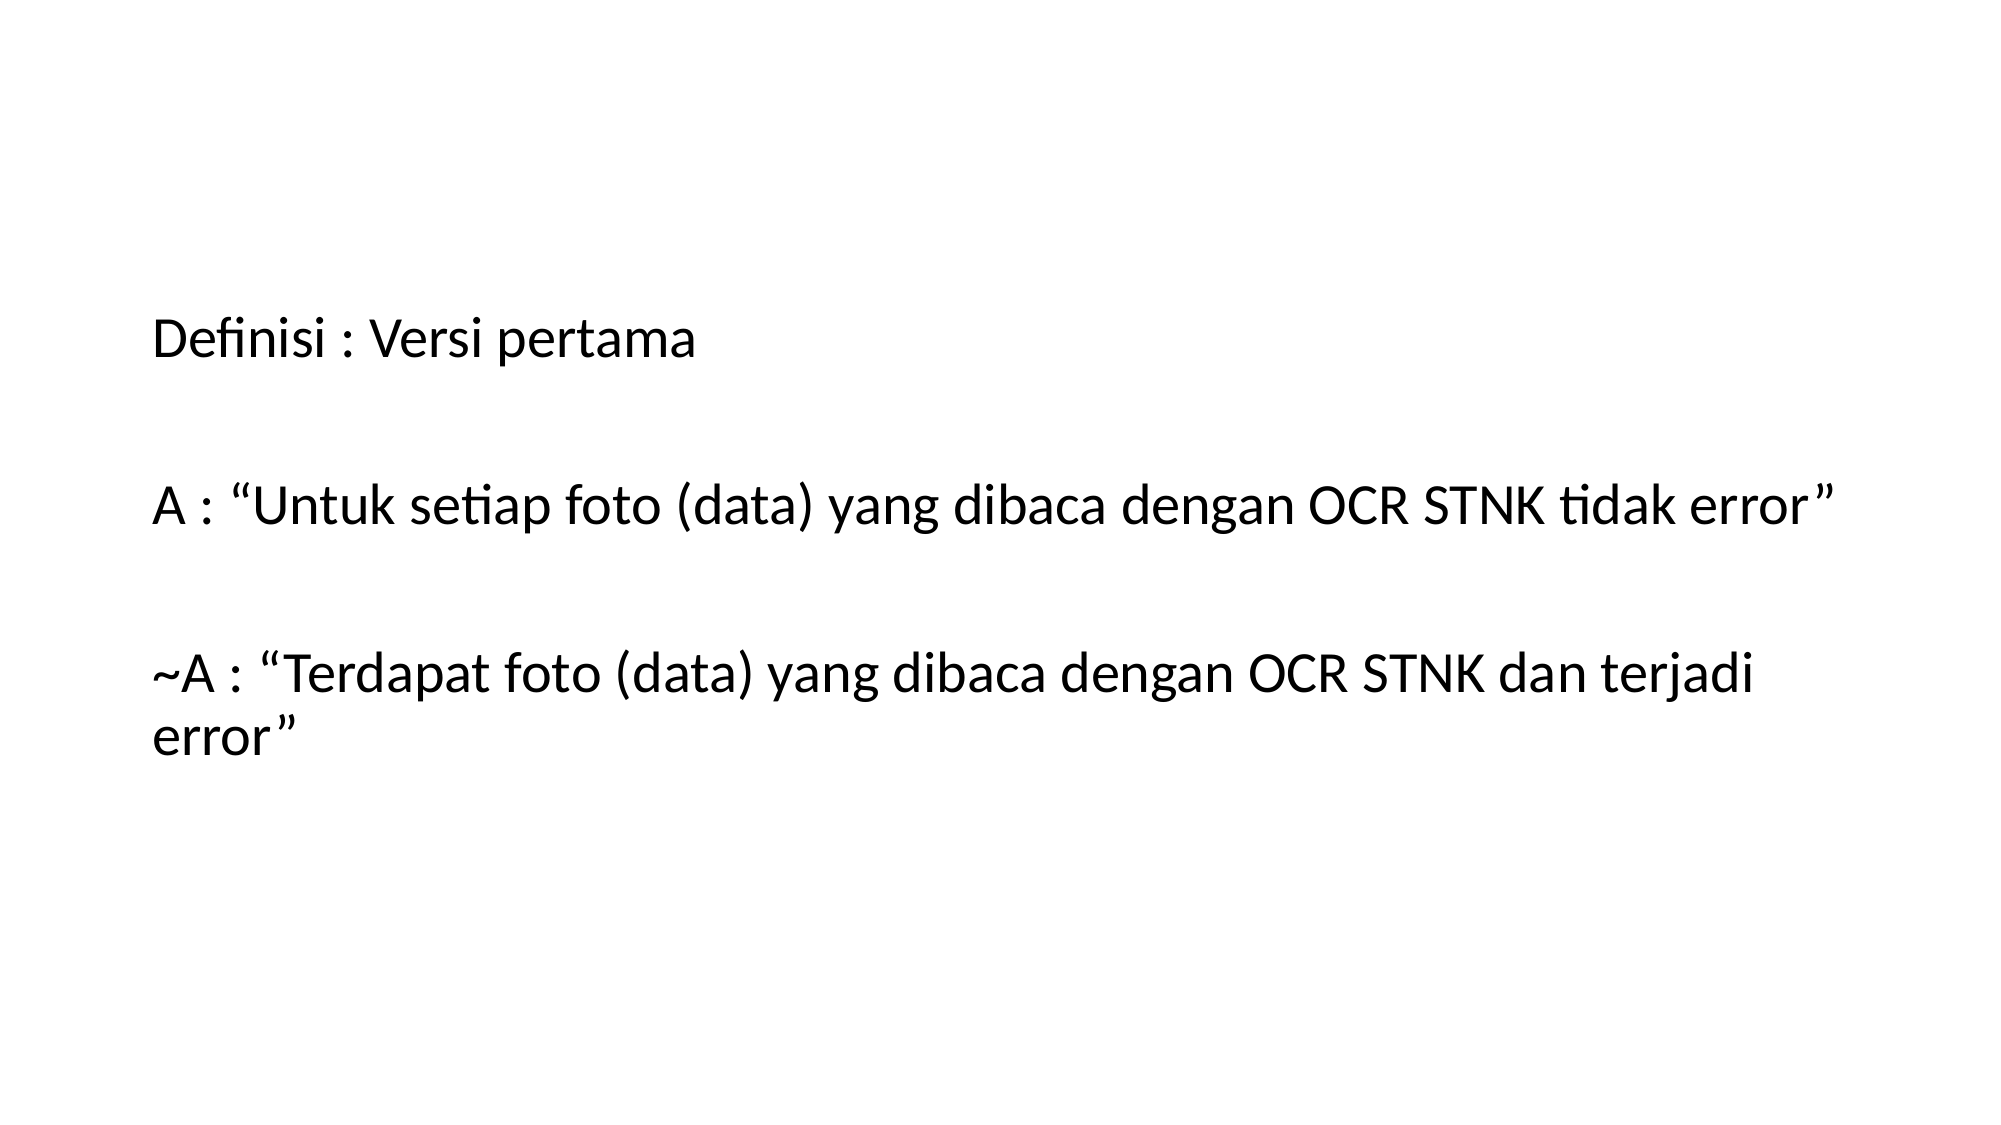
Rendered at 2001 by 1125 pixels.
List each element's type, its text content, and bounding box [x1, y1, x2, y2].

list Definisi : Versi pertama A : “Untuk setiap foto (data) yang dibaca dengan OCR STNK tidak error” ~A : “Terdapat foto (data) yang dibaca dengan OCR STNK dan terjadi error” [137, 299, 1863, 1014]
